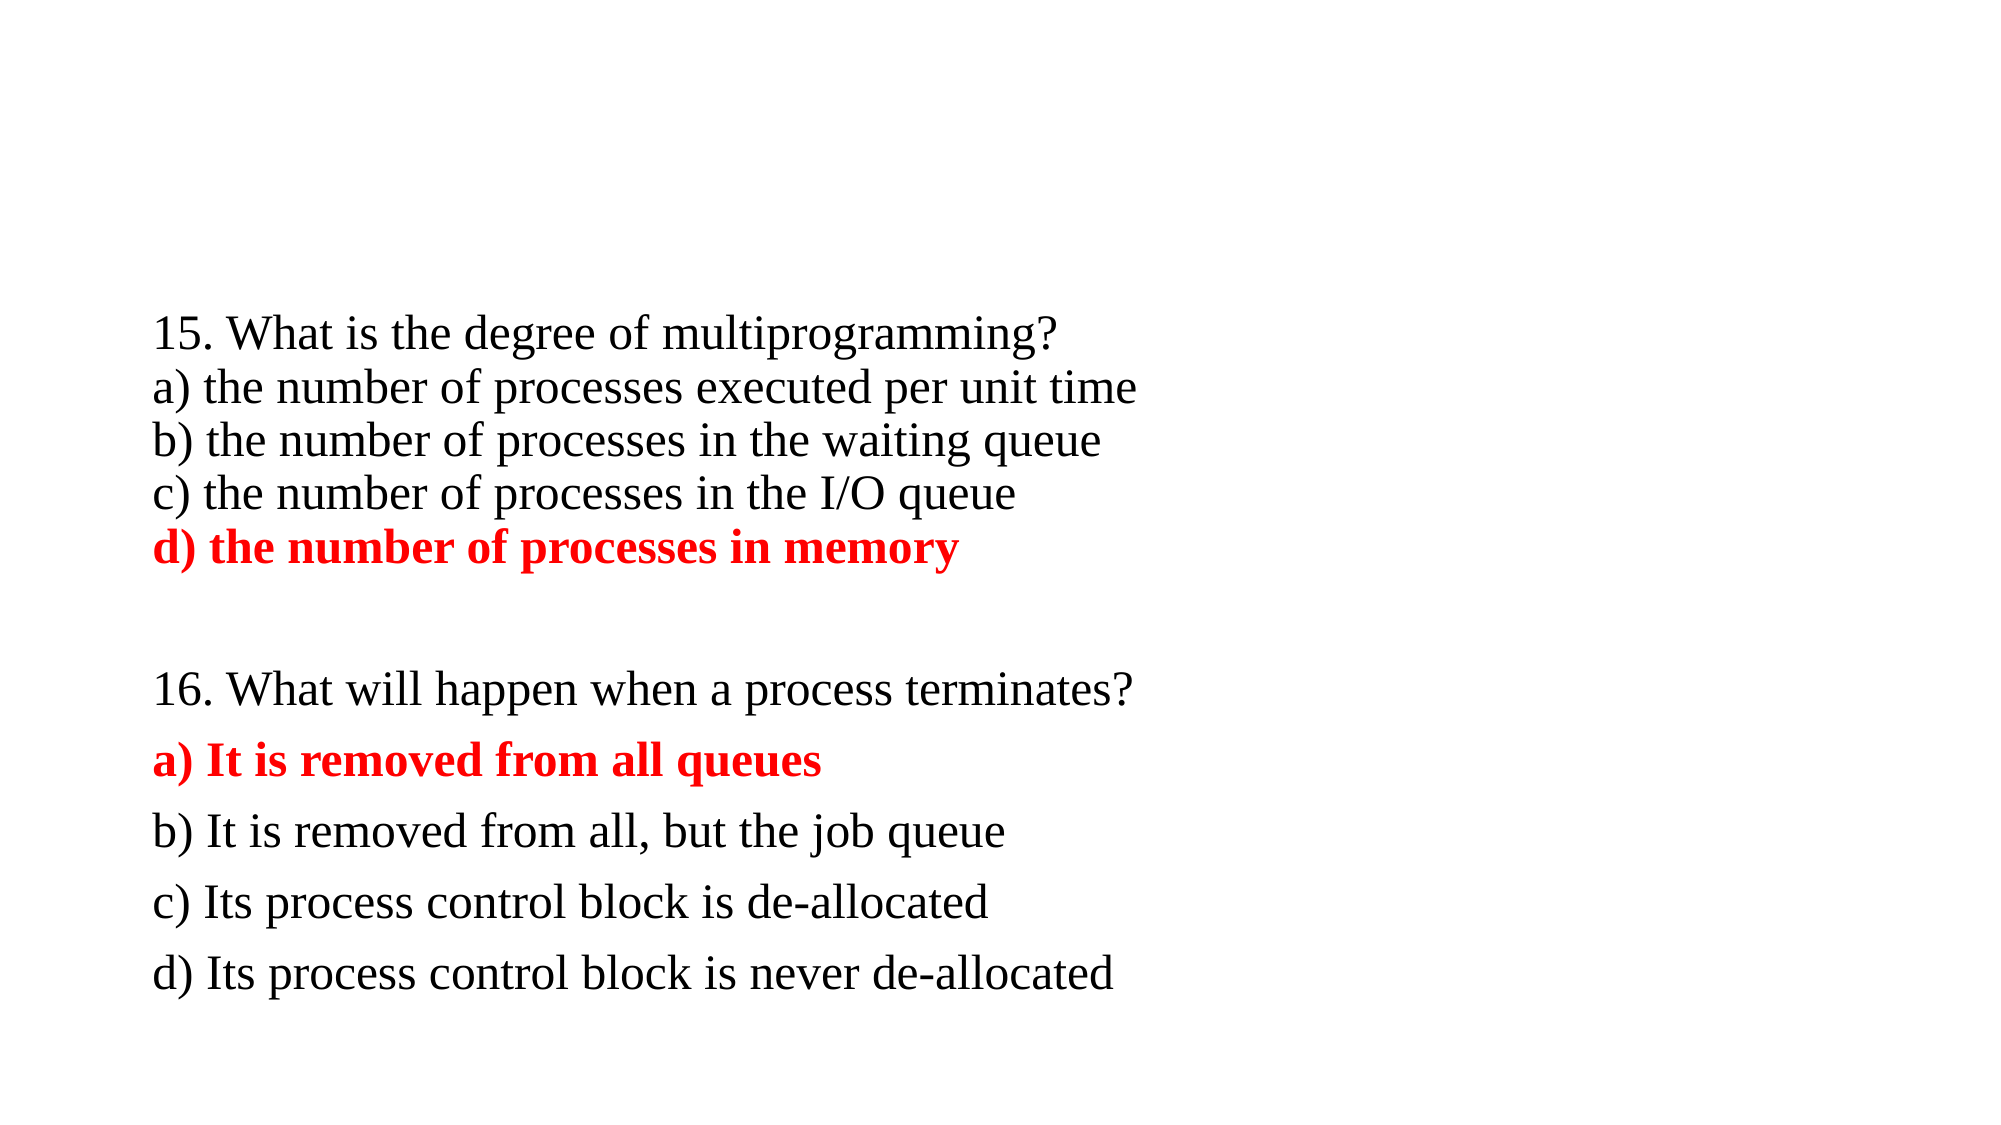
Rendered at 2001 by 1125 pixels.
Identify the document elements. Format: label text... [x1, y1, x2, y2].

list 15. What is the degree of multiprogramming? a) the number of processes executed per unit time b) the number of processes in the waiting queue c) the number of processes in the I/O queue d) the number of processes in memory 16. What will happen when a process terminates? a) It is removed from all queues b) It is removed from all, but the job queue c) Its process control block is de-allocated d) Its process control block is never de-allocated [137, 299, 1863, 1014]
